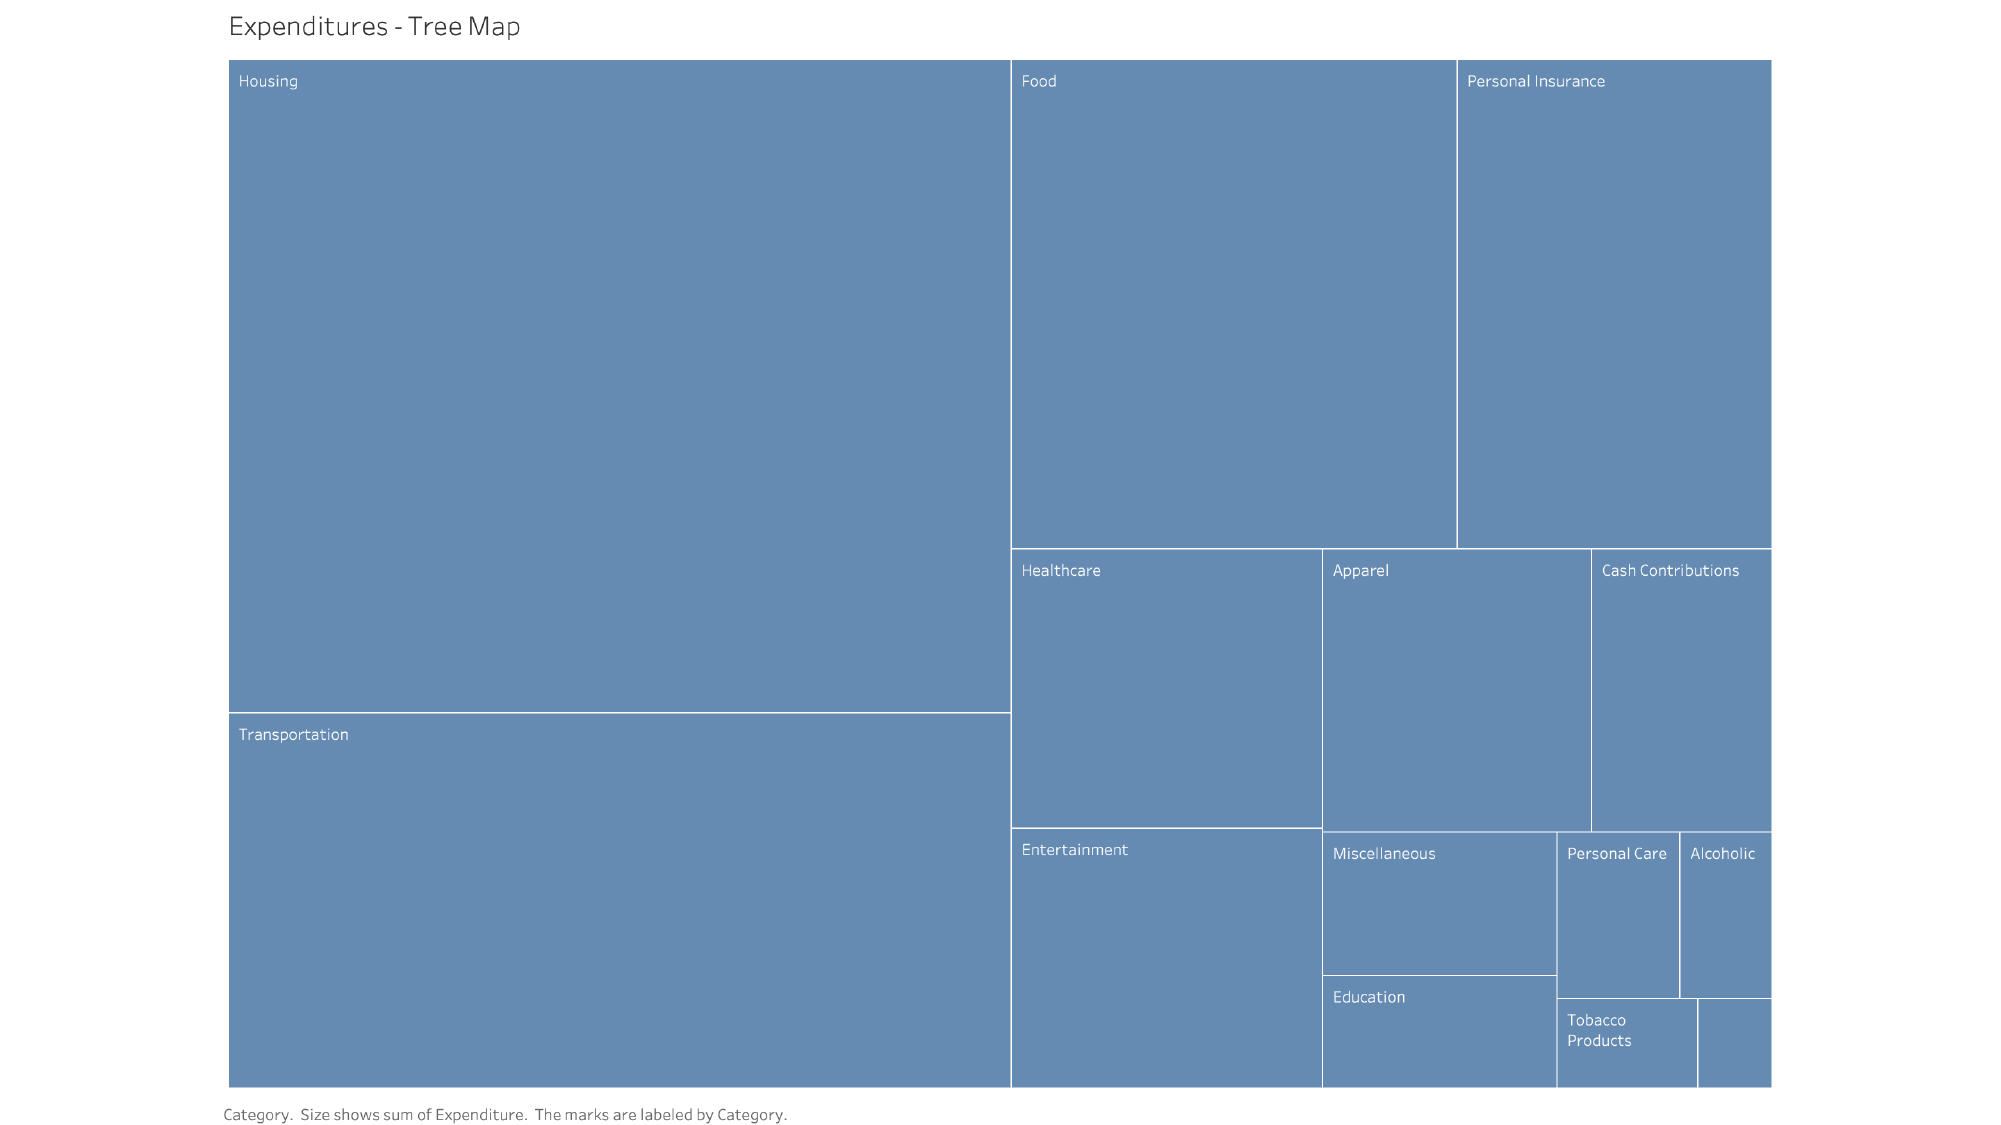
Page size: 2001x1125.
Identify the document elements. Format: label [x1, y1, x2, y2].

picture [223, 0, 1777, 1125]
